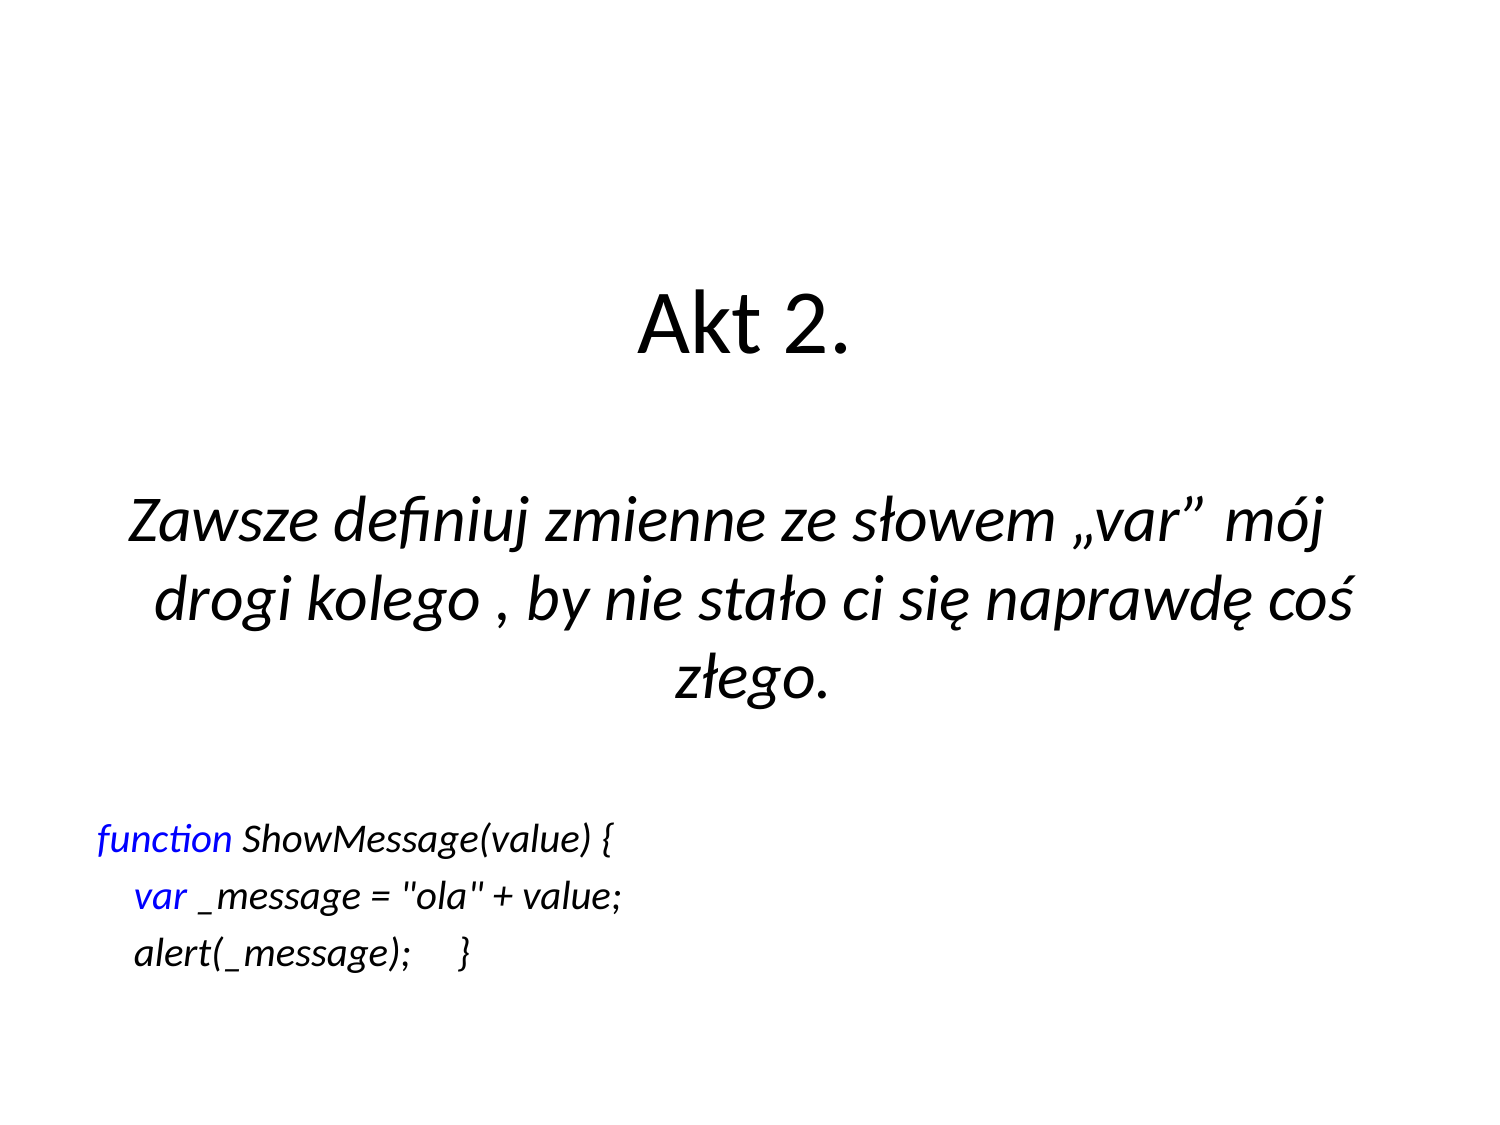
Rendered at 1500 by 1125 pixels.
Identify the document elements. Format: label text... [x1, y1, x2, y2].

list Zawsze definiuj zmienne ze słowem „var” mój drogi kolego , by nie stało ci się naprawdę coś złego. function ShowMessage(value) { var _message = "ola" + value; alert(_message); } [82, 468, 1372, 985]
title Akt 2. [70, 222, 1421, 411]
